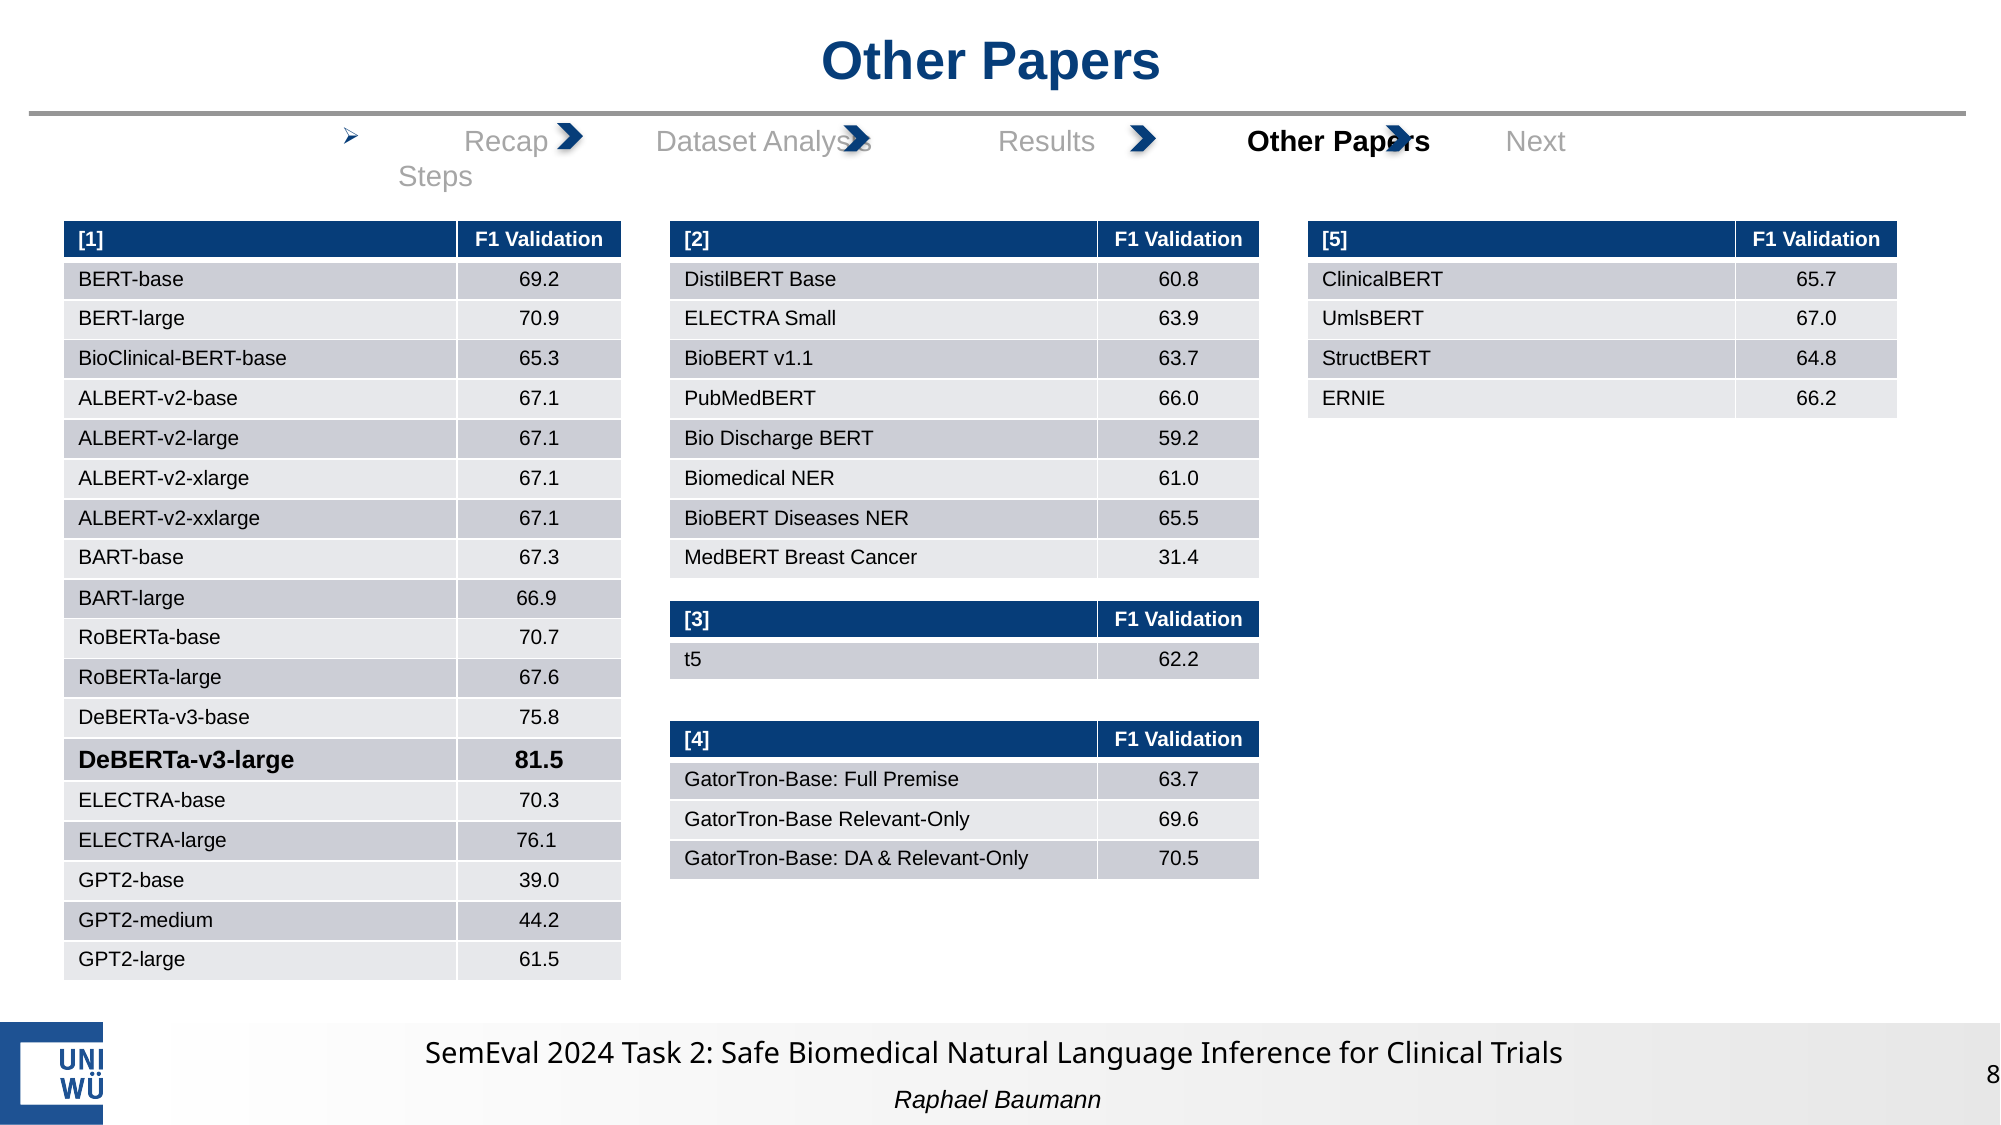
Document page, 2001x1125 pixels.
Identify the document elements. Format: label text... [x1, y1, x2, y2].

table_cell Biomedical NER [670, 460, 1097, 498]
table_header [1] [64, 221, 456, 257]
table_header F1 Validation [1098, 601, 1259, 637]
table_cell Bio Discharge BERT [670, 420, 1097, 458]
table_cell GatorTron-Base: DA & Relevant-Only [670, 841, 1097, 879]
table_cell BERT-base [64, 263, 456, 299]
table_cell 67.6 [458, 659, 621, 697]
list Recap Dataset Analysis Results Other Papers Next Steps [326, 114, 1639, 159]
table_cell 44.2 [458, 902, 621, 940]
table_cell RoBERTa-base [64, 619, 456, 658]
table_cell GPT2-medium [64, 902, 456, 940]
table_cell 70.7 [458, 619, 621, 658]
table_cell 70.9 [458, 301, 621, 339]
table_cell ALBERT-v2-xxlarge [64, 500, 456, 538]
table_cell 67.0 [1736, 301, 1897, 339]
table_header F1 Validation [458, 221, 621, 257]
table_cell 66.9 [458, 580, 621, 618]
table_cell t5 [670, 643, 1097, 679]
table_cell BioBERT Diseases NER [670, 500, 1097, 538]
table_cell 64.8 [1736, 340, 1897, 378]
table_header F1 Validation [1098, 721, 1259, 757]
table_header [2] [670, 221, 1097, 257]
table_cell 63.7 [1098, 763, 1259, 799]
table_cell ERNIE [1308, 380, 1735, 418]
table_cell 31.4 [1098, 540, 1259, 578]
table_cell MedBERT Breast Cancer [670, 540, 1097, 578]
text_box [556, 122, 584, 150]
table_cell ELECTRA-large [64, 822, 456, 860]
table_cell 76.1 [458, 822, 621, 860]
table_cell DeBERTa-v3-large [64, 739, 456, 780]
table_header [5] [1308, 221, 1735, 257]
table_cell 75.8 [458, 699, 621, 737]
table_cell ELECTRA-base [64, 782, 456, 820]
table_cell BioBERT v1.1 [670, 340, 1097, 378]
title Other Papers [117, 4, 1867, 112]
table_cell GatorTron-Base: Full Premise [670, 763, 1097, 799]
table_cell DeBERTa-v3-base [64, 699, 456, 737]
table_cell 66.0 [1098, 380, 1259, 418]
table_cell 60.8 [1098, 263, 1259, 299]
table_cell 81.5 [458, 739, 621, 780]
table_cell 62.2 [1098, 643, 1259, 679]
table_cell 39.0 [458, 862, 621, 900]
table_cell ALBERT-v2-base [64, 380, 456, 418]
table_cell BART-large [64, 580, 456, 618]
table_cell GPT2-base [64, 862, 456, 900]
table_cell ALBERT-v2-large [64, 420, 456, 458]
table_cell BART-base [64, 540, 456, 578]
table_header F1 Validation [1098, 221, 1259, 257]
table_cell ALBERT-v2-xlarge [64, 460, 456, 498]
table_cell DistilBERT Base [670, 263, 1097, 299]
table_header [4] [670, 721, 1097, 757]
table_cell 63.9 [1098, 301, 1259, 339]
picture [0, 1022, 103, 1125]
table_cell RoBERTa-large [64, 659, 456, 697]
table_cell 65.3 [458, 340, 621, 378]
text_box [1129, 124, 1157, 153]
table_header F1 Validation [1736, 221, 1897, 257]
table_cell 65.7 [1736, 263, 1897, 299]
table_cell 65.5 [1098, 500, 1259, 538]
table_cell 70.5 [1098, 841, 1259, 879]
table_cell 59.2 [1098, 420, 1259, 458]
table_header [3] [670, 601, 1097, 637]
table_cell 66.2 [1736, 380, 1897, 418]
table_cell 67.3 [458, 540, 621, 578]
table_cell 63.7 [1098, 340, 1259, 378]
table_cell 67.1 [458, 460, 621, 498]
table_cell 70.3 [458, 782, 621, 820]
table_cell 67.1 [458, 380, 621, 418]
table_cell ClinicalBERT [1308, 263, 1735, 299]
table_cell 69.6 [1098, 801, 1259, 839]
table_cell 67.1 [458, 500, 621, 538]
table_cell 61.0 [1098, 460, 1259, 498]
table_cell GPT2-large [64, 942, 456, 980]
table_cell PubMedBERT [670, 380, 1097, 418]
table_cell BioClinical-BERT-base [64, 340, 456, 378]
table_cell ELECTRA Small [670, 301, 1097, 339]
table_cell 61.5 [458, 942, 621, 980]
table_cell UmlsBERT [1308, 301, 1735, 339]
text_box [1385, 124, 1413, 153]
table_cell GatorTron-Base Relevant-Only [670, 801, 1097, 839]
table_cell 69.2 [458, 263, 621, 299]
text_box [842, 124, 870, 153]
table_cell BERT-large [64, 301, 456, 339]
table_cell StructBERT [1308, 340, 1735, 378]
table_cell 67.1 [458, 420, 621, 458]
